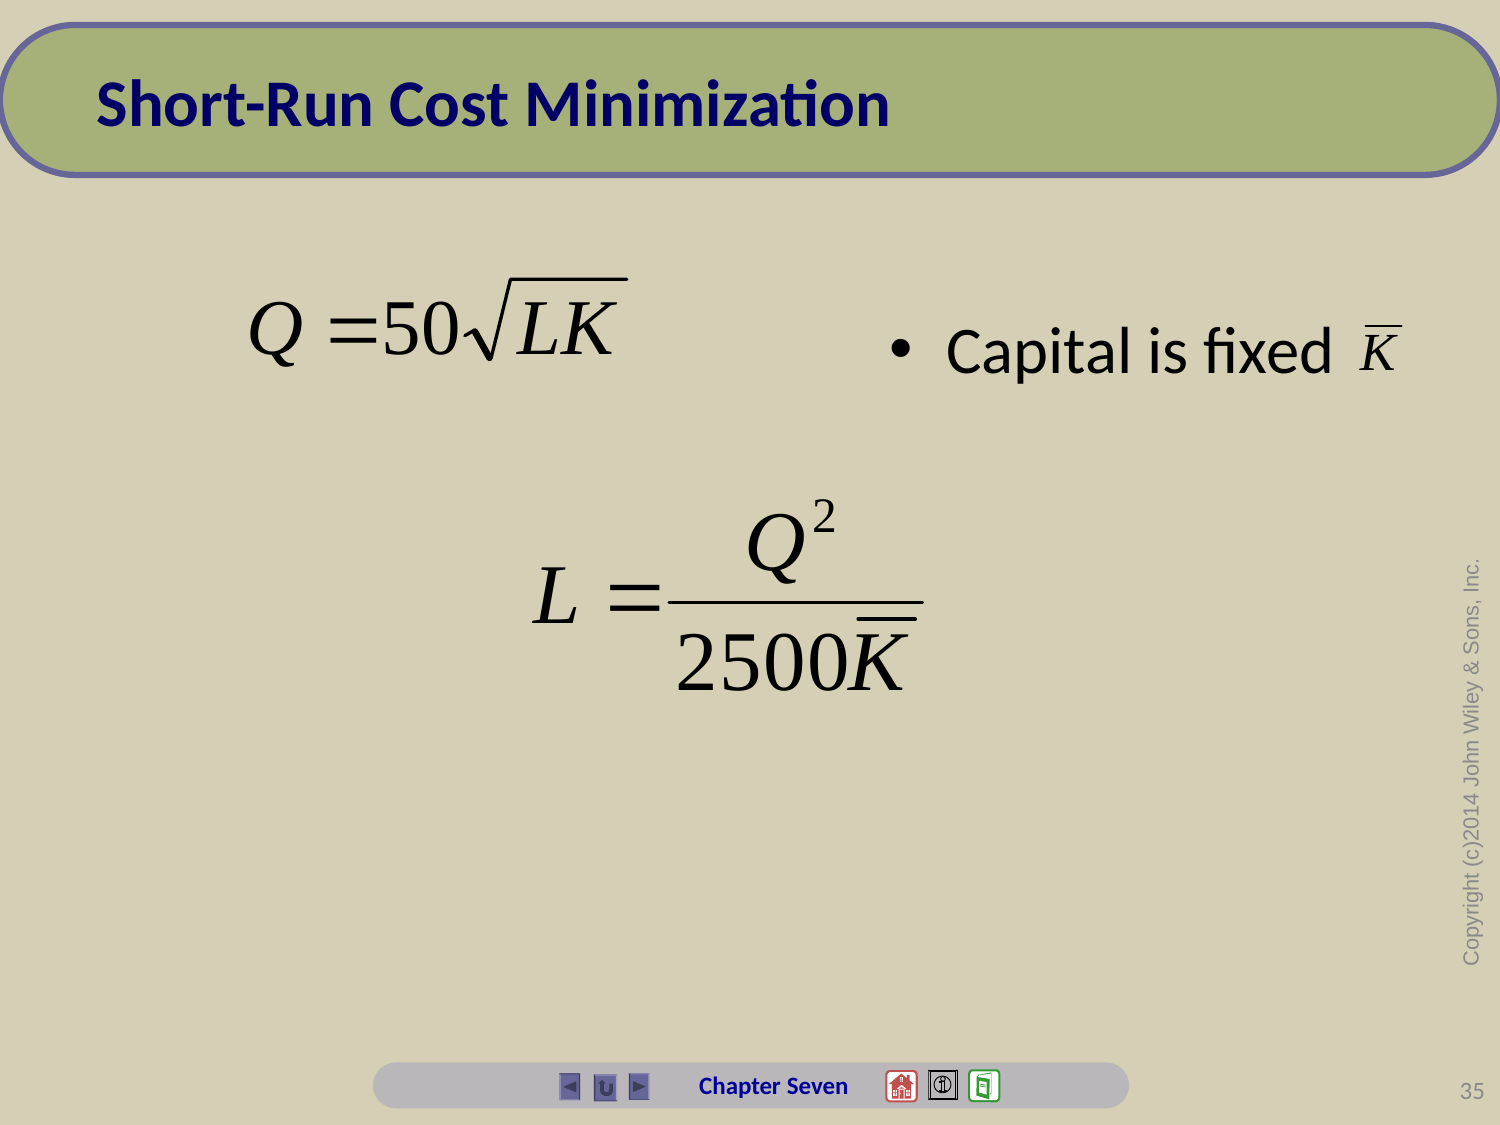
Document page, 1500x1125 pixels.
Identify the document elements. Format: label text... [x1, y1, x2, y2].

slide_number 35 [1149, 1059, 1500, 1119]
picture [592, 1073, 618, 1103]
picture [928, 1069, 958, 1101]
picture [628, 1072, 652, 1102]
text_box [967, 1068, 1001, 1103]
text_box Chapter Seven [684, 1062, 864, 1108]
text_box Short-Run Cost Minimization [0, 24, 1500, 175]
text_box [517, 474, 944, 709]
picture [557, 1072, 581, 1101]
text_box [372, 1062, 1130, 1109]
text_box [1349, 312, 1413, 380]
text_box Capital is fixed [874, 299, 1388, 843]
footer Copyright (c)2014 John Wiley & Sons, Inc. [1440, 525, 1500, 1000]
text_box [236, 262, 645, 388]
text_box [885, 1069, 919, 1103]
